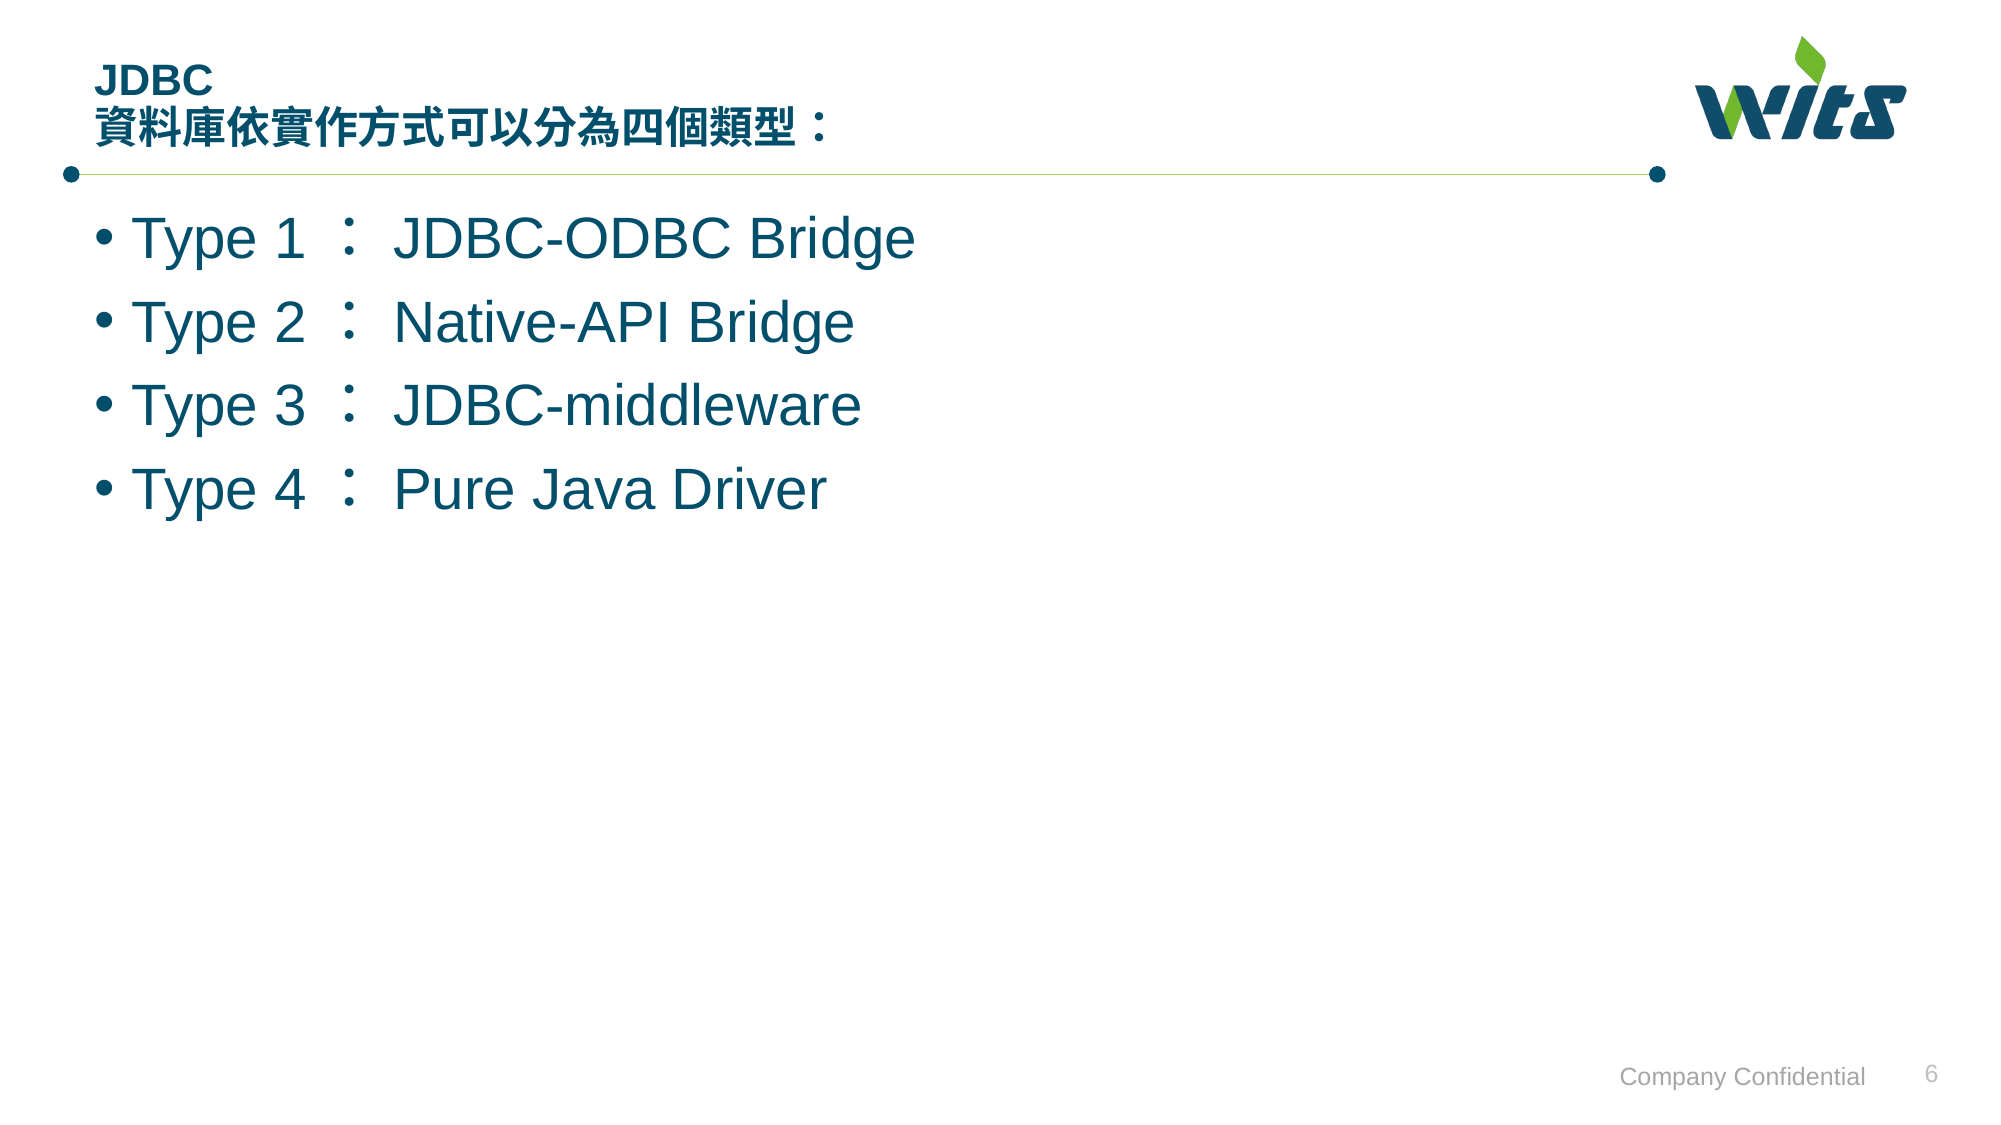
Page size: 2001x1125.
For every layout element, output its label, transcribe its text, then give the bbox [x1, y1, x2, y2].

title JDBC 資料庫依實作方式可以分為四個類型： [79, 49, 1657, 161]
picture [1616, 0, 1983, 208]
slide_number 6 [1503, 1042, 1954, 1103]
list Type 1：JDBC-ODBC Bridge Type 2：Native-API Bridge Type 3：JDBC-middleware Type 4：Pure Java Driver [79, 200, 1863, 1014]
